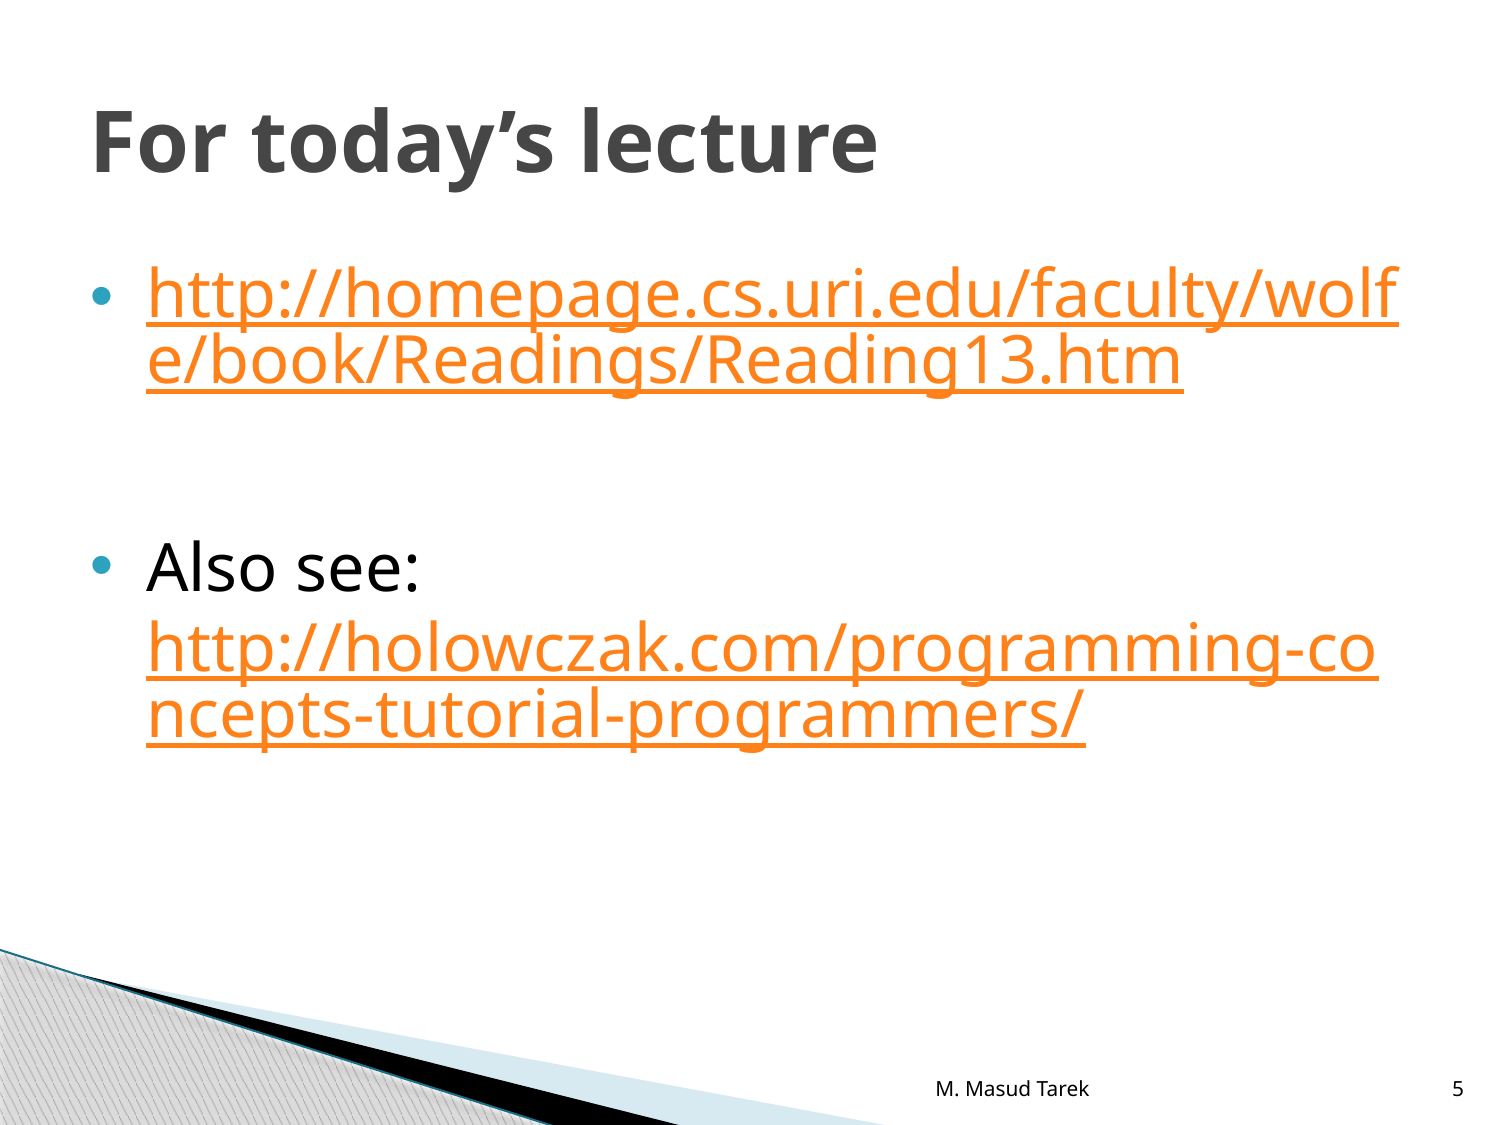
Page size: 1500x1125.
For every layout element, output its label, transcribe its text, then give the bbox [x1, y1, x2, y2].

list http://homepage.cs.uri.edu/faculty/wolfe/book/Readings/Reading13.htm Also see: http://holowczak.com/programming-concepts-tutorial-programmers/ [75, 243, 1425, 986]
footer M. Masud Tarek [718, 1051, 1105, 1112]
slide_number 5 [1418, 1051, 1479, 1112]
title For today’s lecture [75, 45, 1425, 233]
